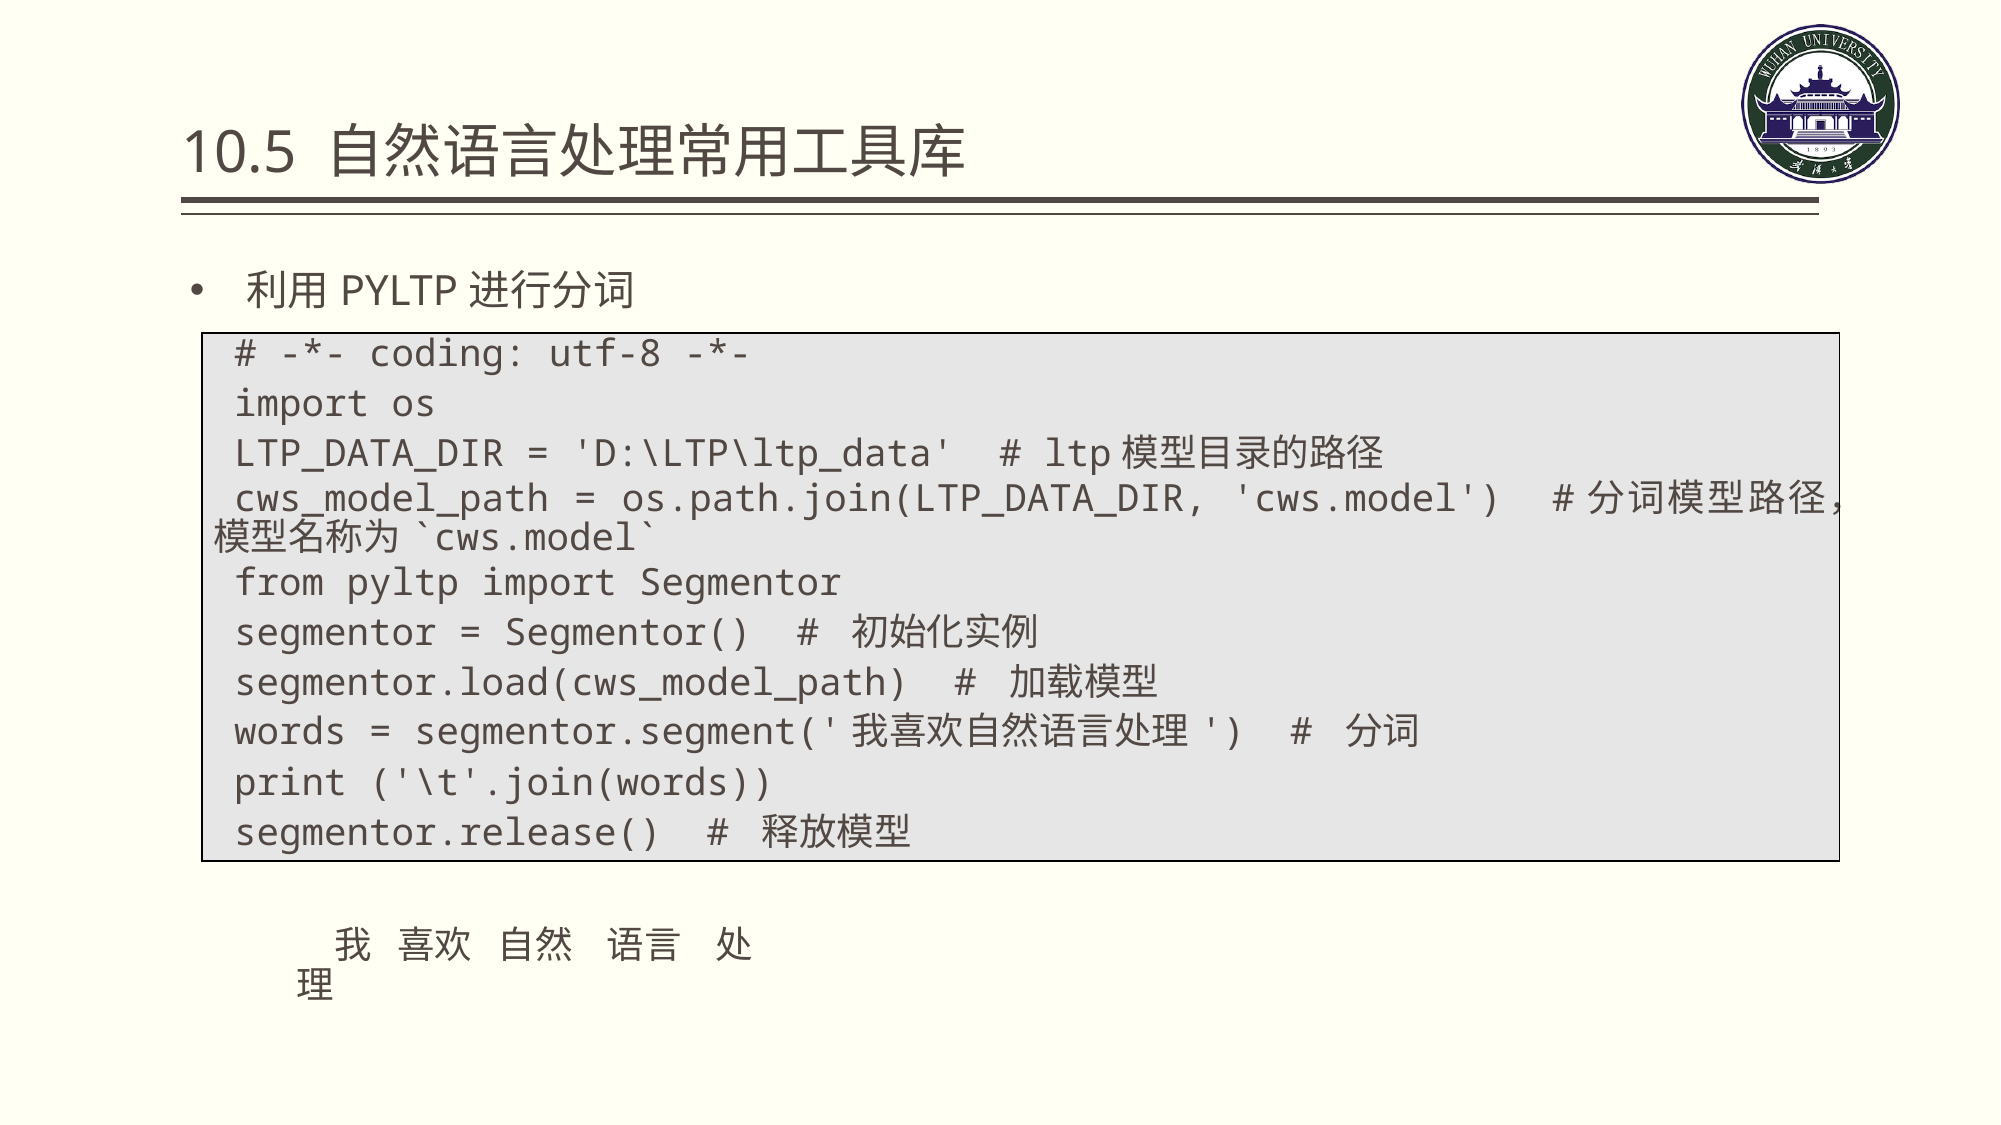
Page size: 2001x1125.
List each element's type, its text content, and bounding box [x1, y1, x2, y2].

table_cell from pyltp import Segmentor [203, 562, 1839, 612]
table_cell cws_model_path = os.path.join(LTP_DATA_DIR, 'cws.model') #分词模型路径，模型名称为`cws.model` [203, 482, 1839, 562]
table_cell print ('\t'.join(words)) [203, 761, 1839, 811]
picture [1819, 24, 1900, 184]
table_cell import os [203, 383, 1839, 433]
table_cell words = segmentor.segment('我喜欢自然语言处理') # 分词 [203, 711, 1839, 761]
table_cell segmentor.load(cws_model_path) # 加载模型 [203, 661, 1839, 711]
text_box 我 喜欢 自然 语言 处理 [281, 919, 769, 974]
table_cell LTP_DATA_DIR = 'D:\LTP\ltp_data' # ltp模型目录的路径 [203, 433, 1839, 482]
table_header # -*- coding: utf-8 -*- [203, 334, 1839, 383]
table_cell segmentor = Segmentor() # 初始化实例 [203, 612, 1839, 661]
text_box 利用PYLTP进行分词 [175, 256, 1813, 322]
table_cell segmentor.release() # 释放模型 [203, 811, 1839, 860]
title 10.5 自然语言处理常用工具库 [181, 12, 1819, 193]
